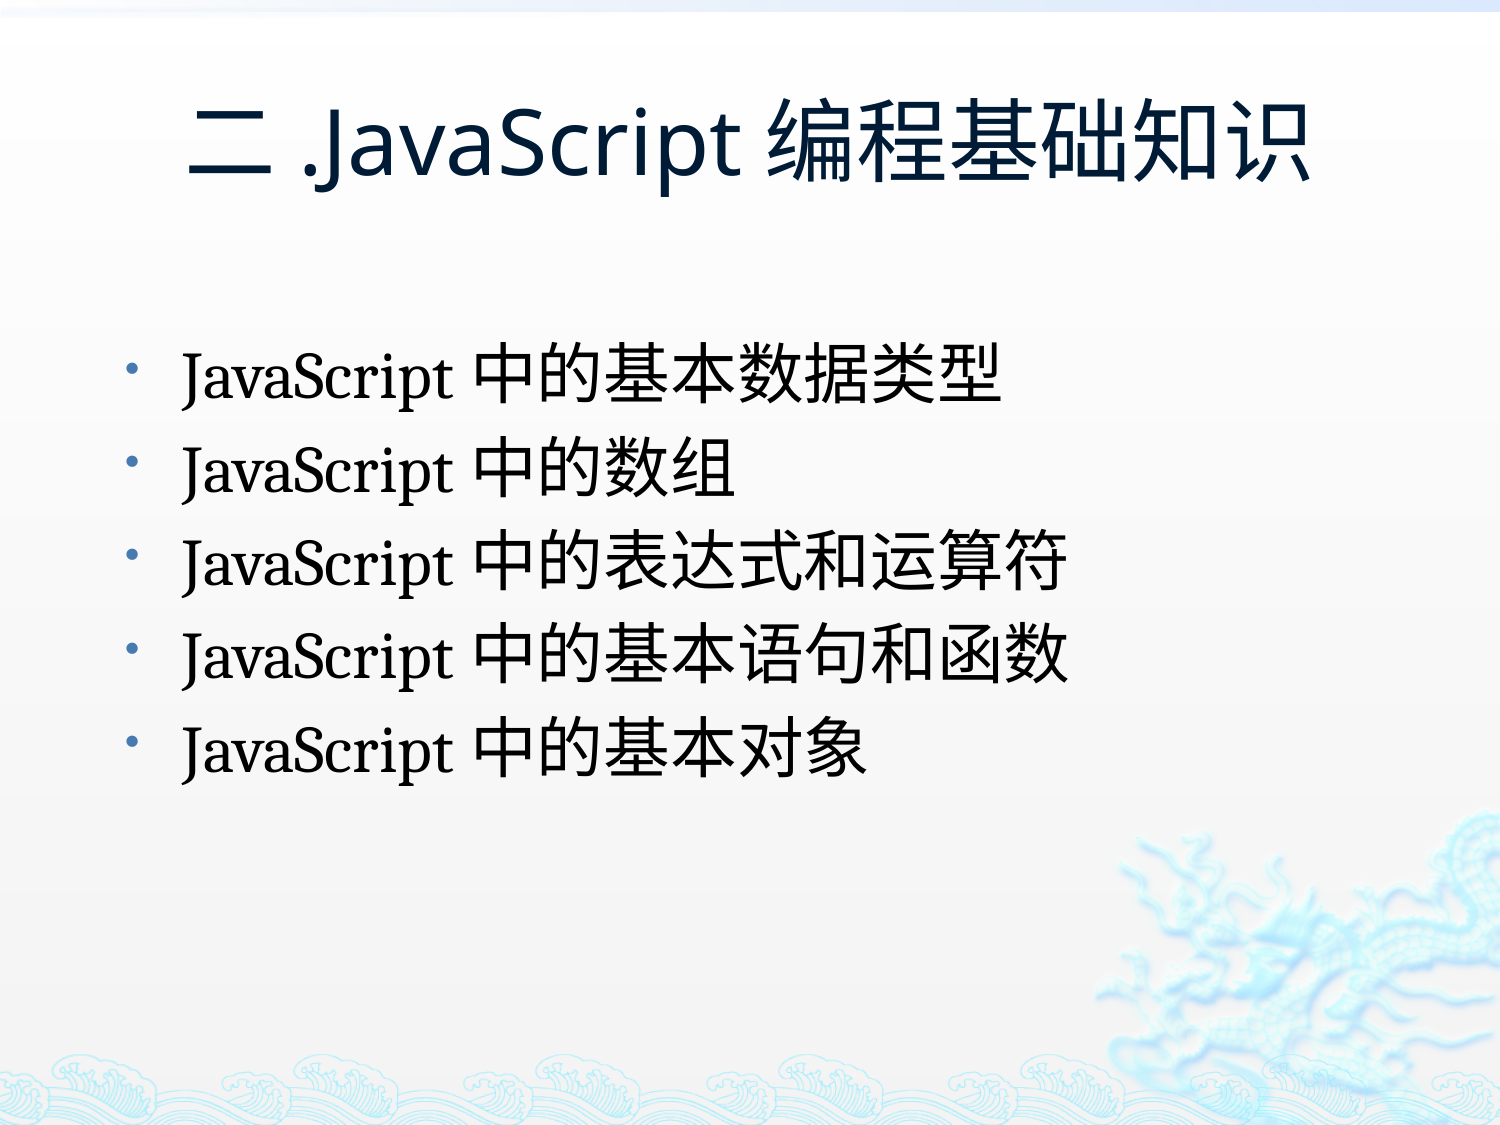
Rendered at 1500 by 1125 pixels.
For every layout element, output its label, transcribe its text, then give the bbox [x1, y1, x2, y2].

title 二.JavaScript编程基础知识 [75, 45, 1425, 233]
list JavaScript中的基本数据类型 JavaScript中的数组 JavaScript中的表达式和运算符 JavaScript中的基本语句和函数 JavaScript中的基本对象 [111, 324, 1387, 900]
